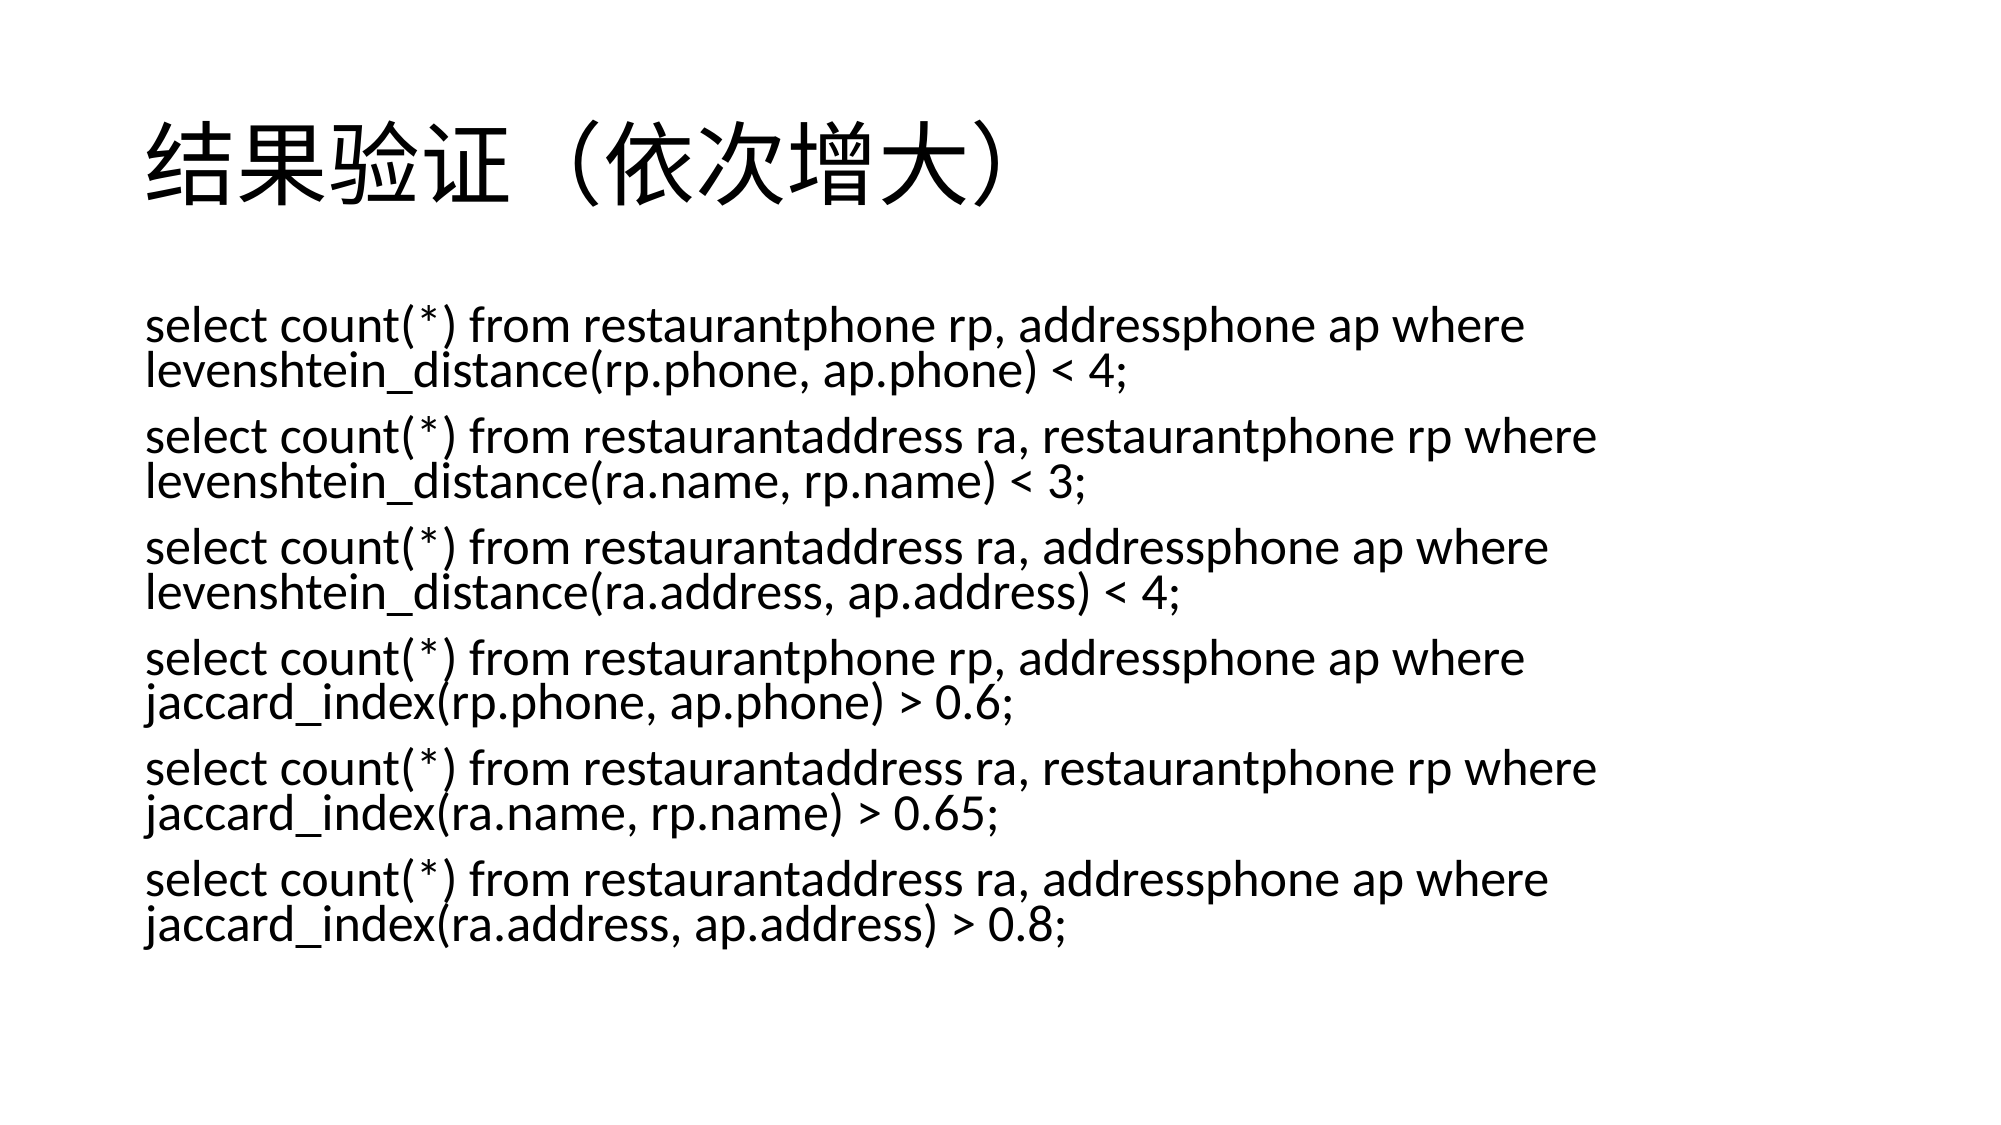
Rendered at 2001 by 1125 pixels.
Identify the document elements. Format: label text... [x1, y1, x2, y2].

list select count(*) from restaurantphone rp, addressphone ap where levenshtein_distance(rp.phone, ap.phone) < 4; select count(*) from restaurantaddress ra, restaurantphone rp where levenshtein_distance(ra.name, rp.name) < 3; select count(*) from restaurantaddress ra, addressphone ap where levenshtein_distance(ra.address, ap.address) < 4; select count(*) from restaurantphone rp, addressphone ap where jaccard_index(rp.phone, ap.phone) > 0.6; select count(*) from restaurantaddress ra, restaurantphone rp where jaccard_index(ra.name, rp.name) > 0.65; select count(*) from restaurantaddress ra, addressphone ap where jaccard_index(ra.address, ap.address) > 0.8; [136, 298, 1863, 1014]
title 结果验证（依次增大） [136, 59, 1863, 278]
